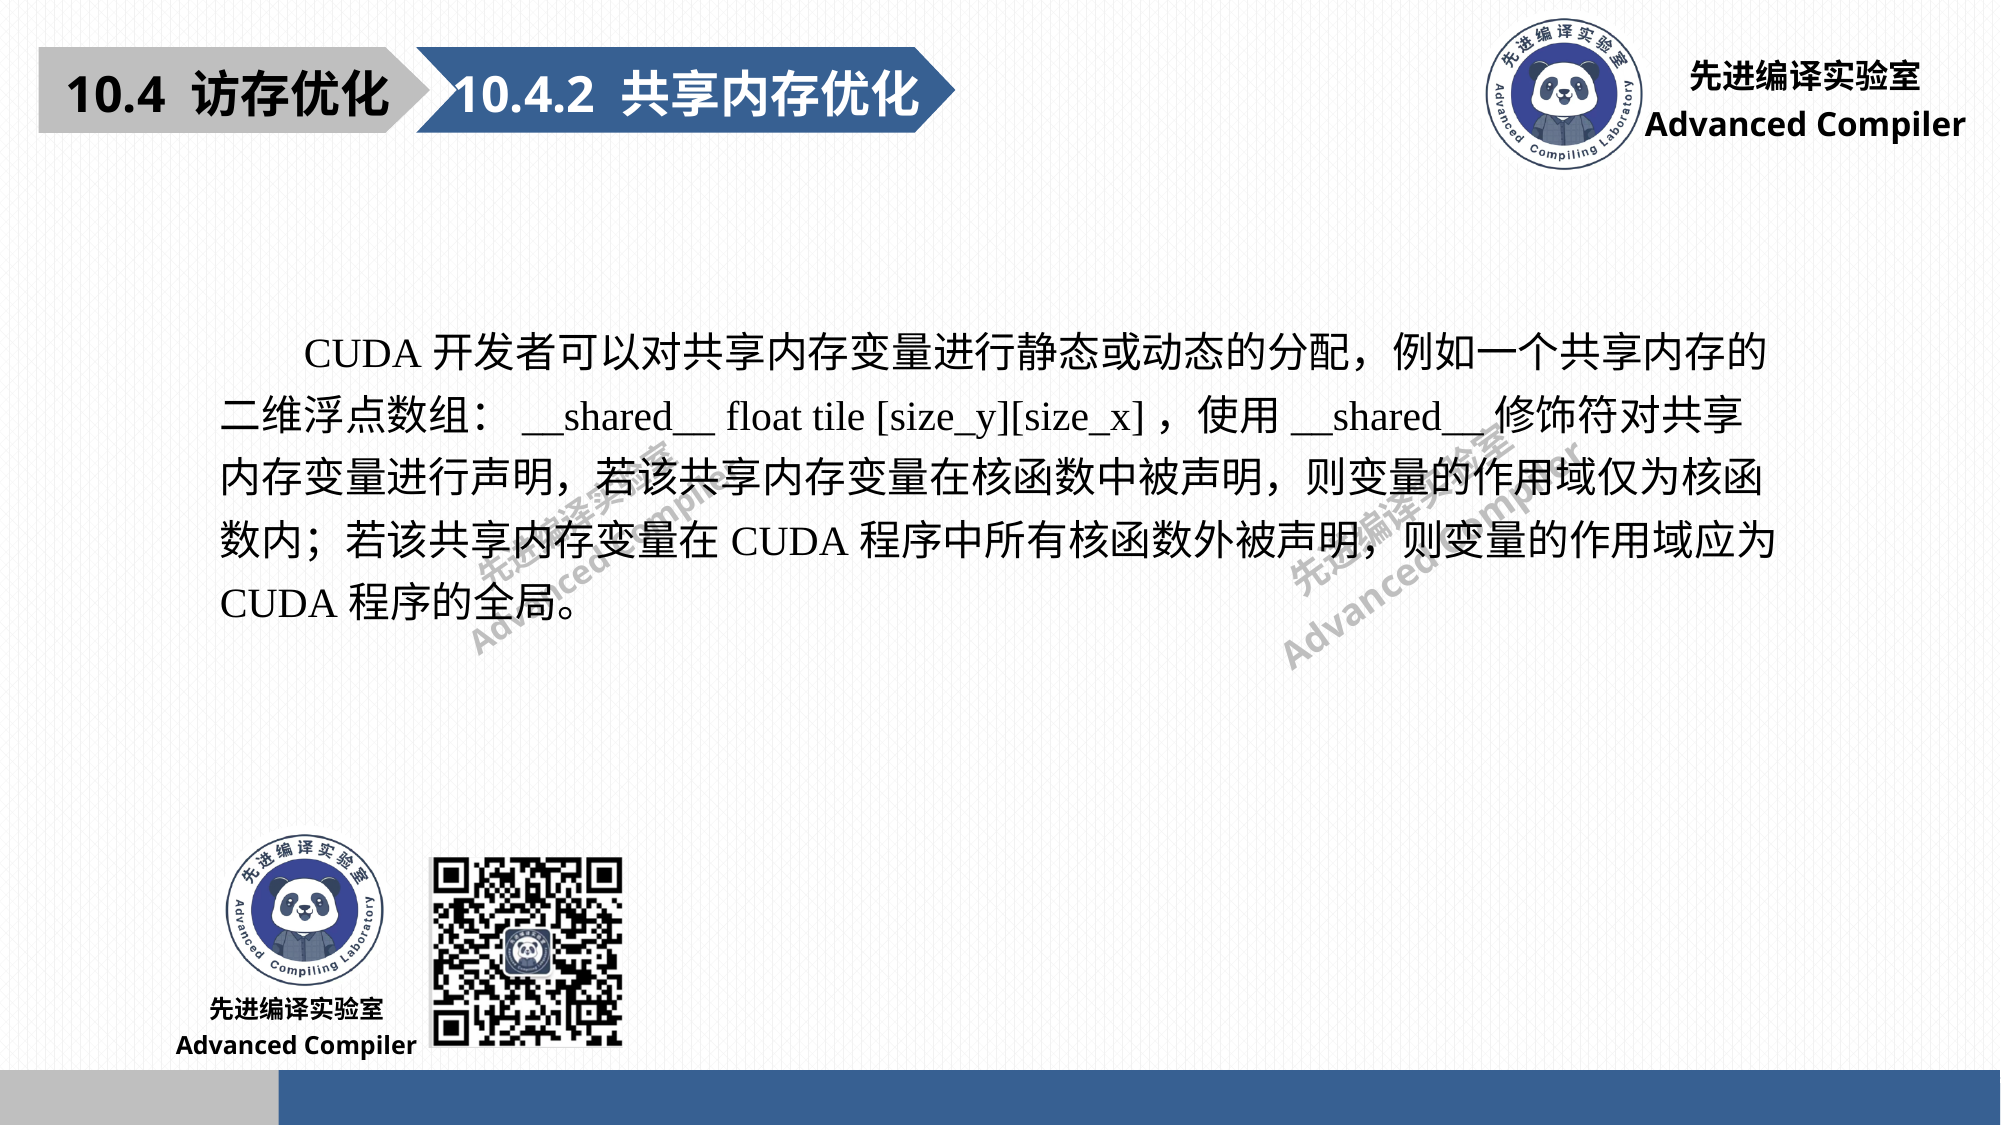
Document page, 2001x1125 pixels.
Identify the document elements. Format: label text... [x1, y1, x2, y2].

text_box 10.4 访存优化 [10, 40, 446, 131]
picture [428, 857, 623, 1048]
picture [217, 825, 392, 993]
text_box 10.4.2 共享内存优化 [430, 39, 943, 130]
picture [1477, 9, 1651, 177]
text_box [36, 131, 391, 135]
text_box [281, 1068, 2000, 1125]
text_box [943, 76, 956, 103]
text_box CUDA开发者可以对共享内存变量进行静态或动态的分配，例如一个共享内存的二维浮点数组：__shared__ float tile [size_y][size_x]，使用__shared__修饰符对共享内存变量进行声明，若该共享内存变量在核函数中被声明，则变量的作用域仅为核函数内；若该共享内存变量在CUDA程序中所有核函数外被声明，则变量的作用域应为CUDA程序的全局。 [205, 306, 1795, 634]
text_box [0, 1068, 281, 1125]
